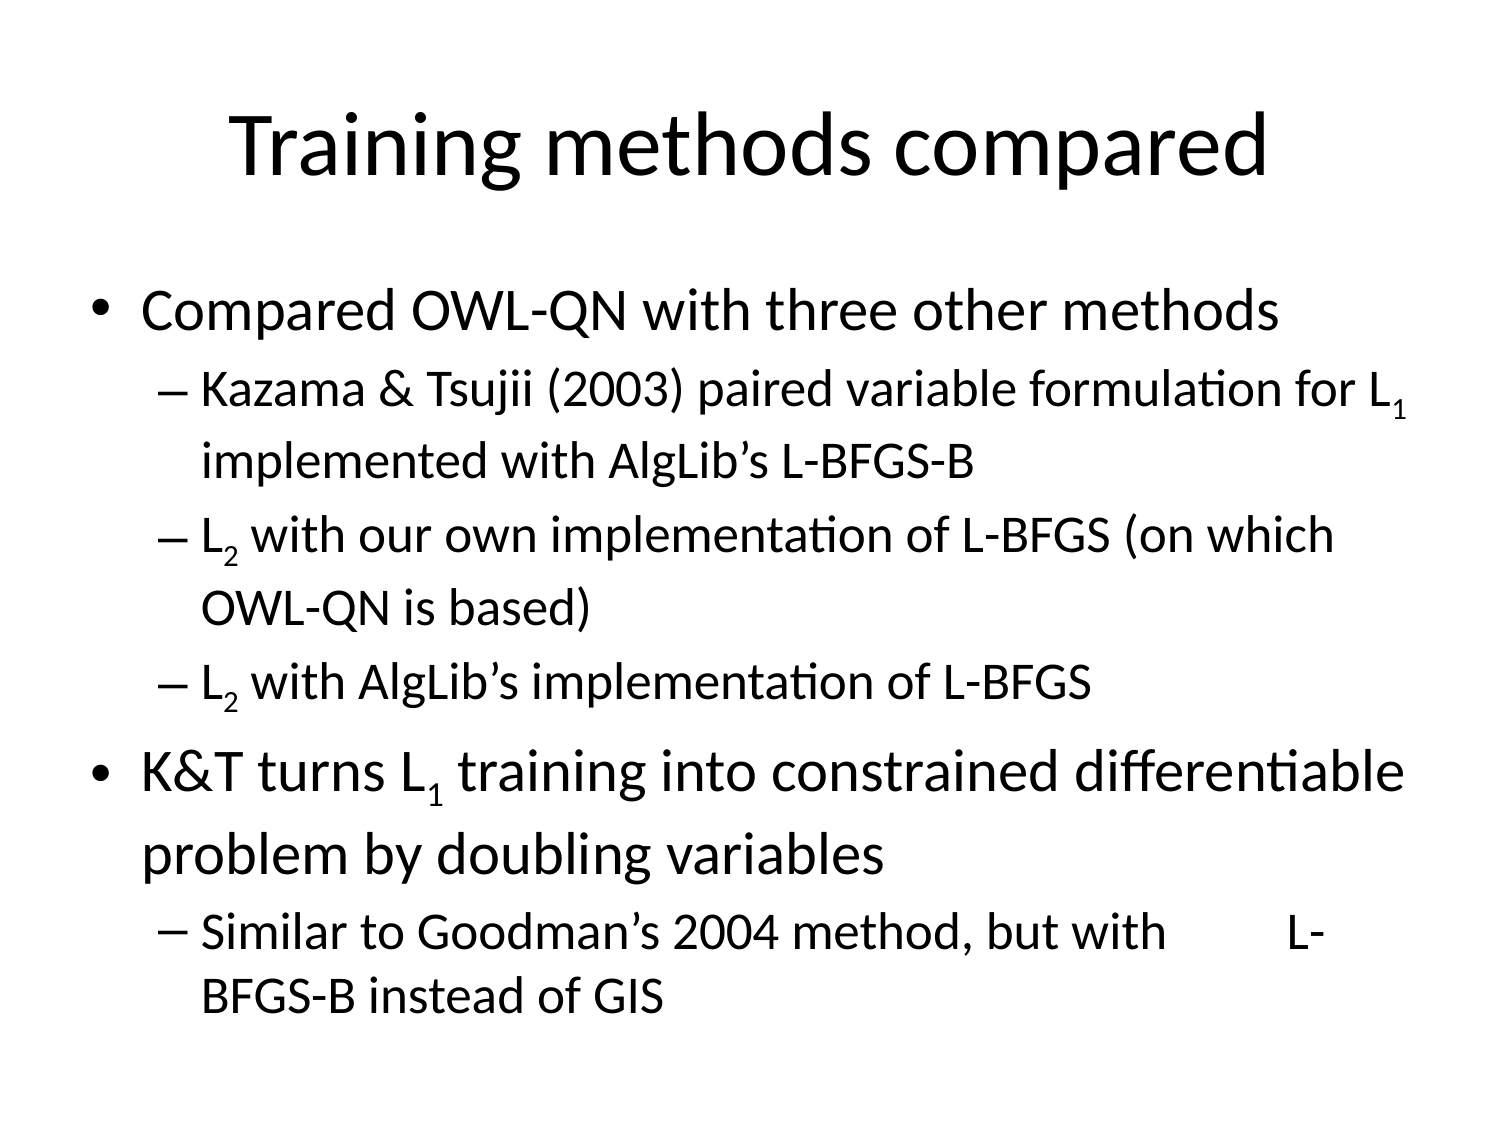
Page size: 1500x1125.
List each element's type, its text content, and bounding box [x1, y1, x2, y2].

list Compared OWL-QN with three other methods Kazama & Tsujii (2003) paired variable formulation for L1 implemented with AlgLib’s L-BFGS-B L2 with our own implementation of L-BFGS (on which OWL-QN is based) L2 with AlgLib’s implementation of L-BFGS K&T turns L1 training into constrained differentiable problem by doubling variables Similar to Goodman’s 2004 method, but with L-BFGS-B instead of GIS [75, 262, 1425, 1038]
title Training methods compared [75, 45, 1425, 233]
